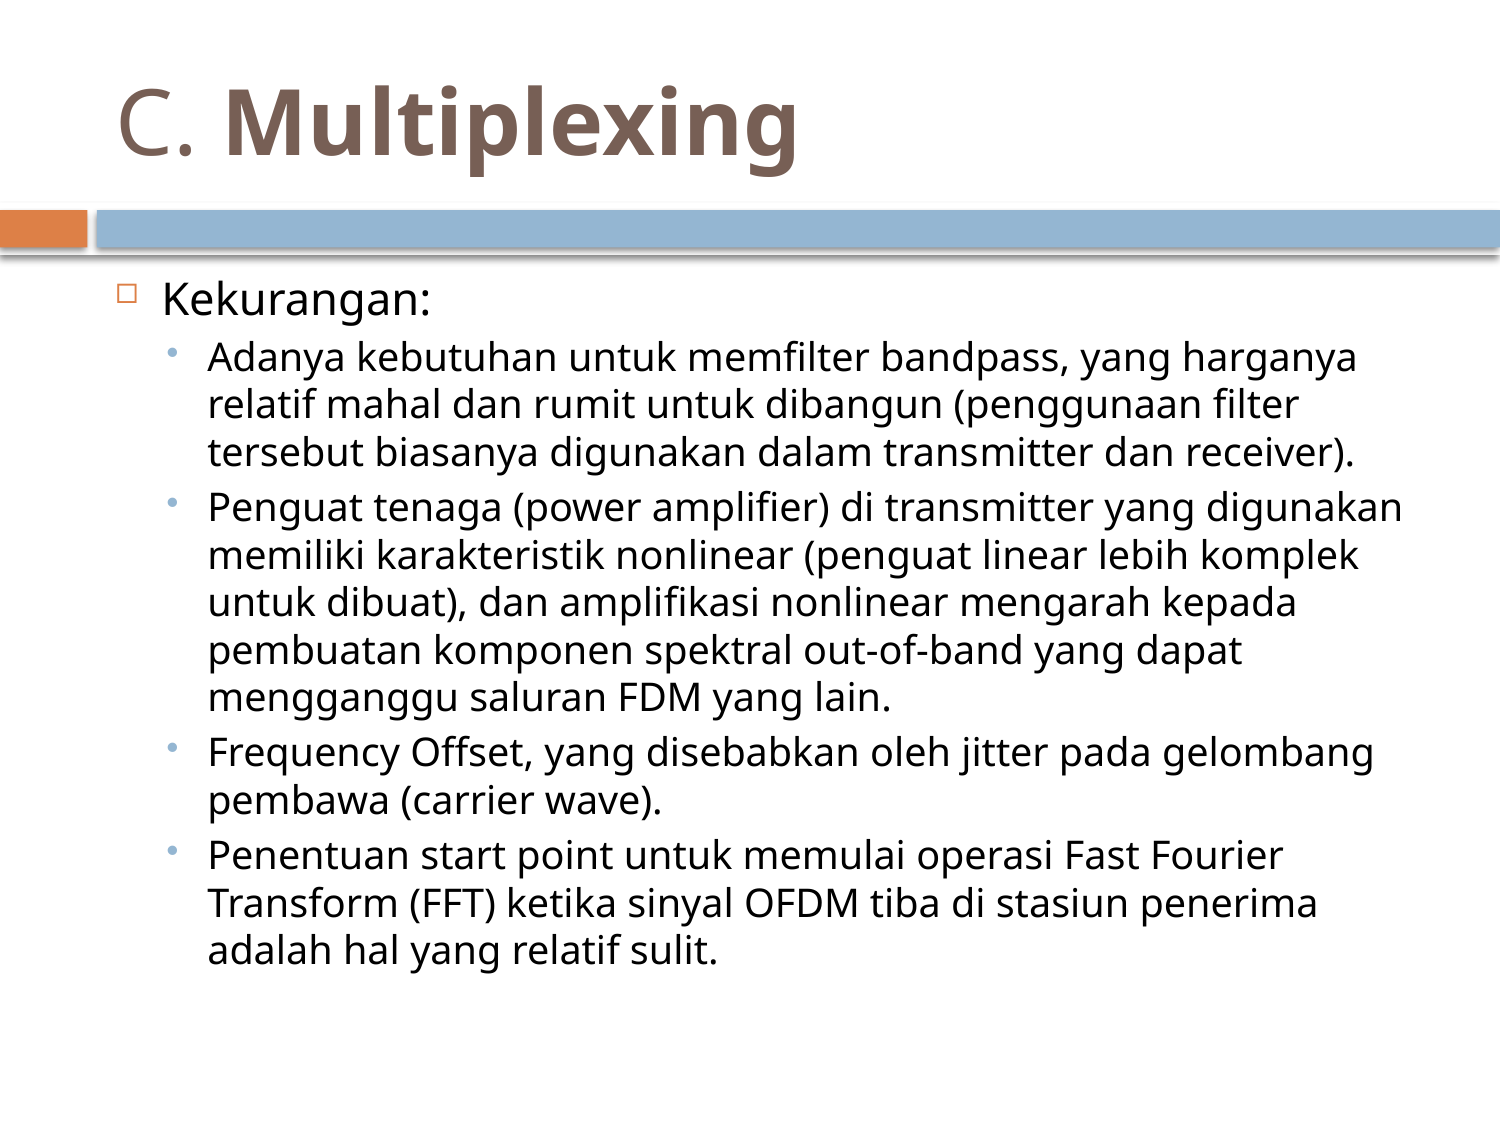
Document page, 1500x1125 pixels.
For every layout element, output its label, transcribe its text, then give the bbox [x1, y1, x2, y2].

title C. Multiplexing [100, 37, 1438, 200]
list Kekurangan: Adanya kebutuhan untuk memfilter bandpass, yang harganya relatif mahal dan ru­mit untuk dibangun (penggunaan filter tersebut biasanya digunakan dalam trans­­mitter dan receiver). Penguat tenaga (power amplifier) di transmitter yang digunakan memiliki karakteristik nonlinear (penguat linear lebih komplek untuk dibuat), dan ampli­fikasi nonlinear mengarah kepada pembuatan komponen spektral out-of-band yang dapat mengganggu saluran FDM yang lain. Frequency Offset, yang disebabkan oleh jitter pada gelombang pembawa (carrier wave). Penentuan start point untuk memulai operasi Fast Fourier Transform (FFT) keti­ka sinyal OFDM tiba di stasiun penerima adalah hal yang relatif sulit. [100, 262, 1438, 1000]
